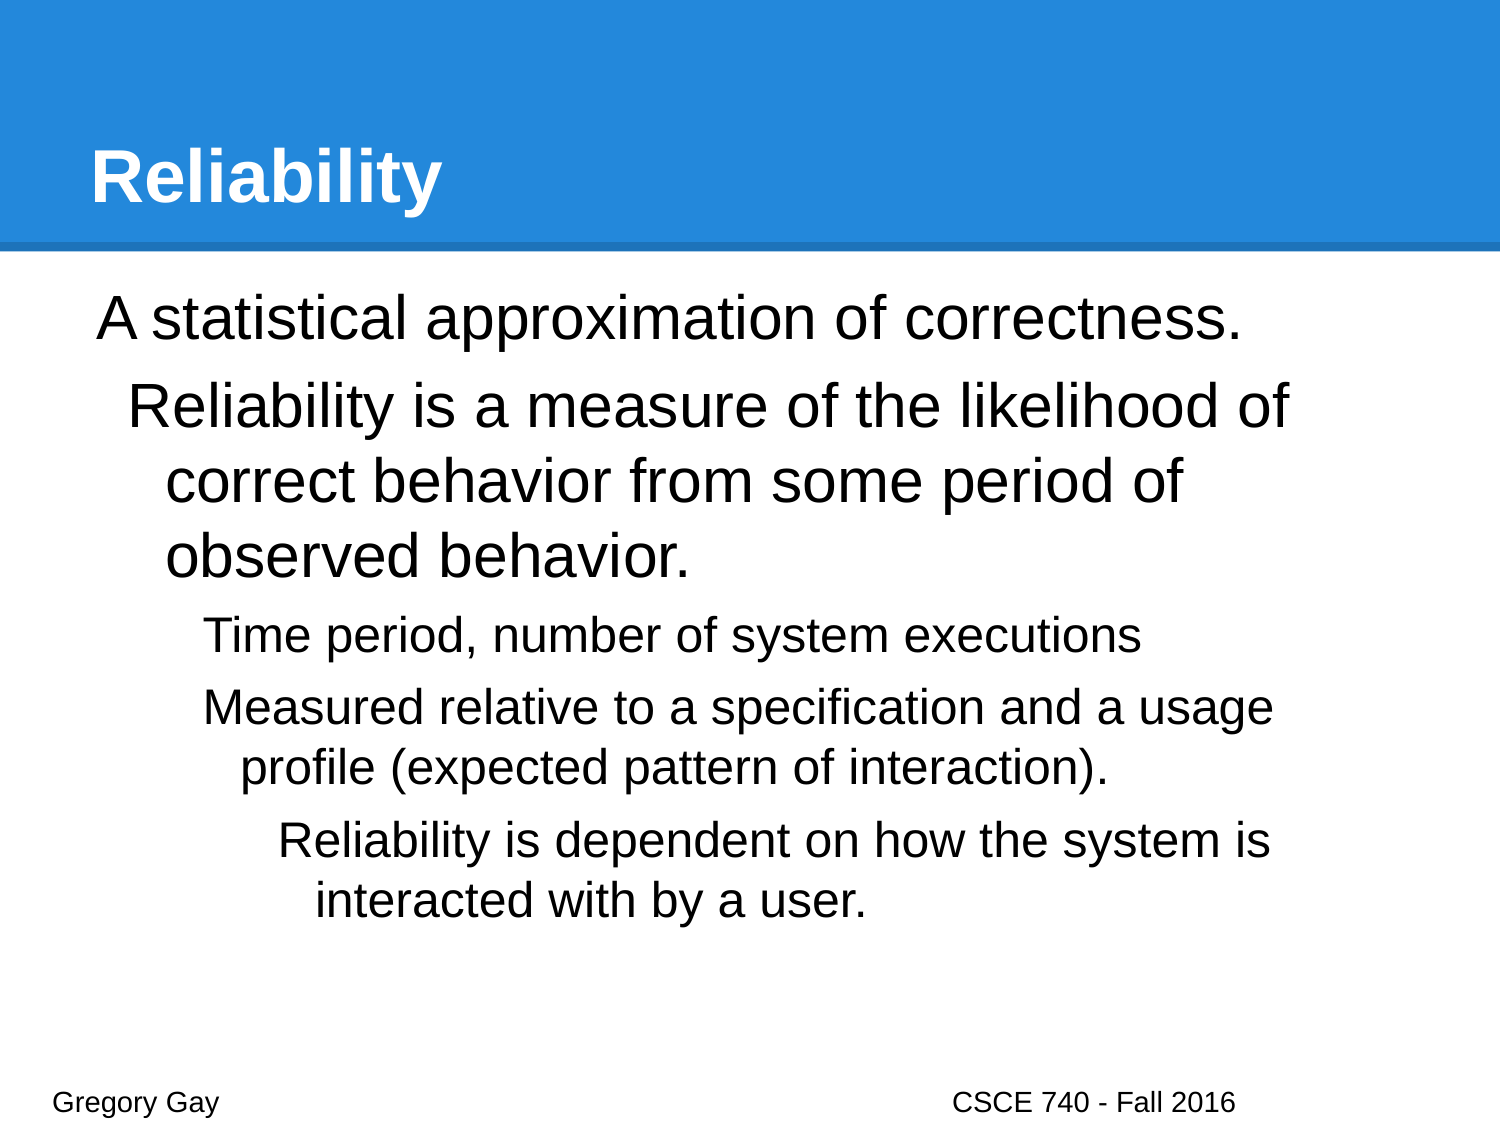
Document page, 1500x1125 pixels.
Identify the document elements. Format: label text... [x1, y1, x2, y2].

list A statistical approximation of correctness. Reliability is a measure of the likelihood of correct behavior from some period of observed behavior. Time period, number of system executions Measured relative to a specification and a usage profile (expected pattern of interaction). Reliability is dependent on how the system is interacted with by a user. [75, 262, 1425, 1068]
title Reliability [75, 45, 1425, 233]
text_box Gregory Gay CSCE 740 - Fall 2016 10 [37, 1068, 1463, 1114]
